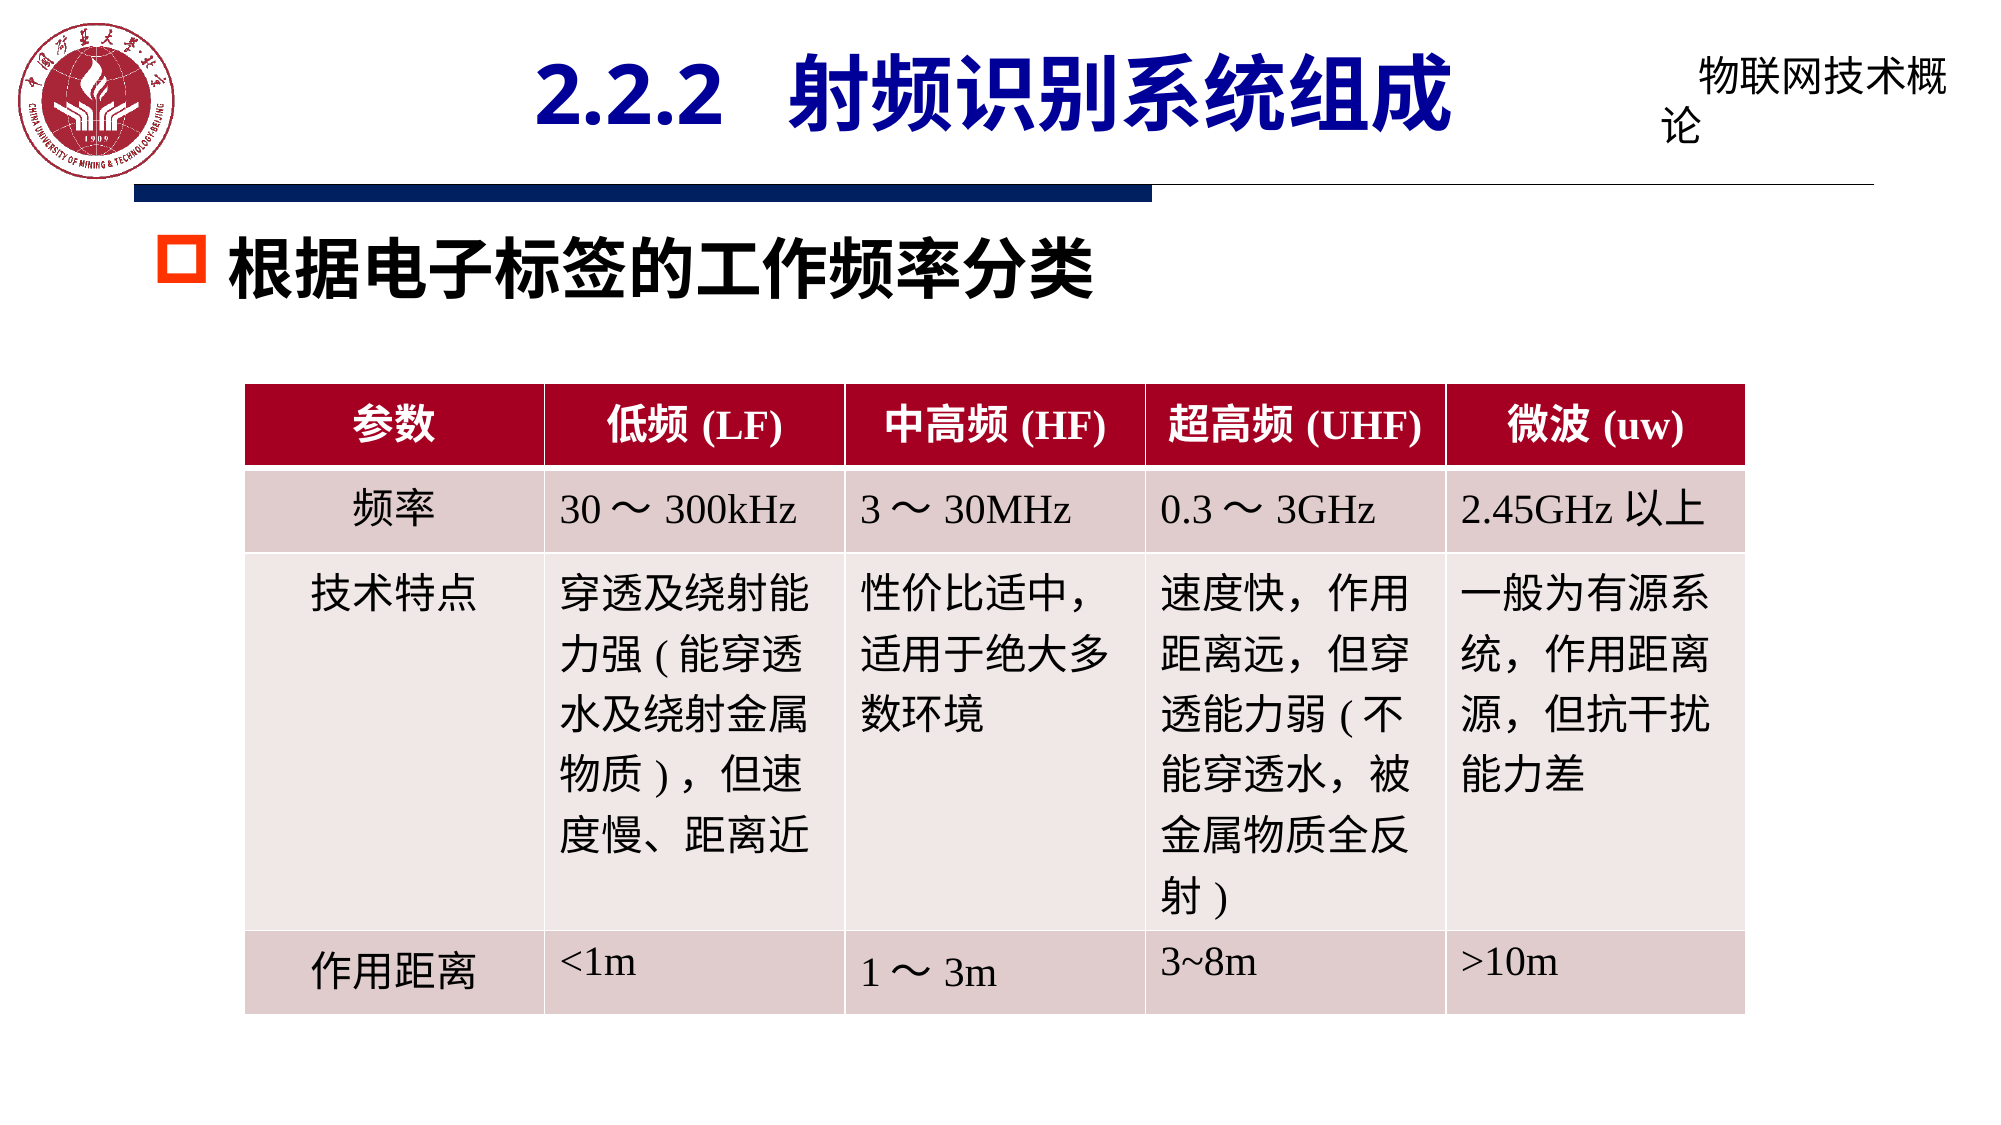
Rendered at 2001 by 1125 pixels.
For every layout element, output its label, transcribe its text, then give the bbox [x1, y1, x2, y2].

table_header 超高频(UHF) [1146, 384, 1445, 465]
title 2.2.2 射频识别系统组成 [279, 54, 1709, 161]
table_cell 0.3～3GHz [1146, 471, 1445, 552]
text_box [596, 243, 628, 328]
table_cell <1m [545, 931, 844, 1014]
table_cell >10m [1447, 931, 1745, 1014]
table_header 中高频(HF) [846, 384, 1145, 465]
table_cell 速度快，作用距离远，但穿透能力弱(不能穿透水，被金属物质全反射) [1146, 554, 1445, 930]
table_cell 频率 [245, 471, 544, 552]
table_cell 一般为有源系统，作用距离源，但抗干扰能力差 [1447, 554, 1745, 930]
table_cell 性价比适中，适用于绝大多数环境 [846, 554, 1145, 930]
picture [0, 0, 197, 197]
table_cell 技术特点 [245, 554, 544, 930]
table_cell 2.45GHz以上 [1447, 471, 1745, 552]
table_cell 30～300kHz [545, 471, 844, 552]
table_cell 3~8m [1146, 931, 1445, 1014]
table_cell 作用距离 [245, 931, 544, 1014]
text_box 根据电子标签的工作频率分类 [137, 219, 1888, 1035]
table_header 微波(uw) [1447, 384, 1745, 465]
table_cell 3～30MHz [846, 471, 1145, 552]
table_cell 穿透及绕射能力强(能穿透水及绕射金属物质)，但速度慢、距离近 [545, 554, 844, 930]
table_header 参数 [245, 384, 544, 465]
table_cell 1～3m [846, 931, 1145, 1014]
table_header 低频(LF) [545, 384, 844, 465]
